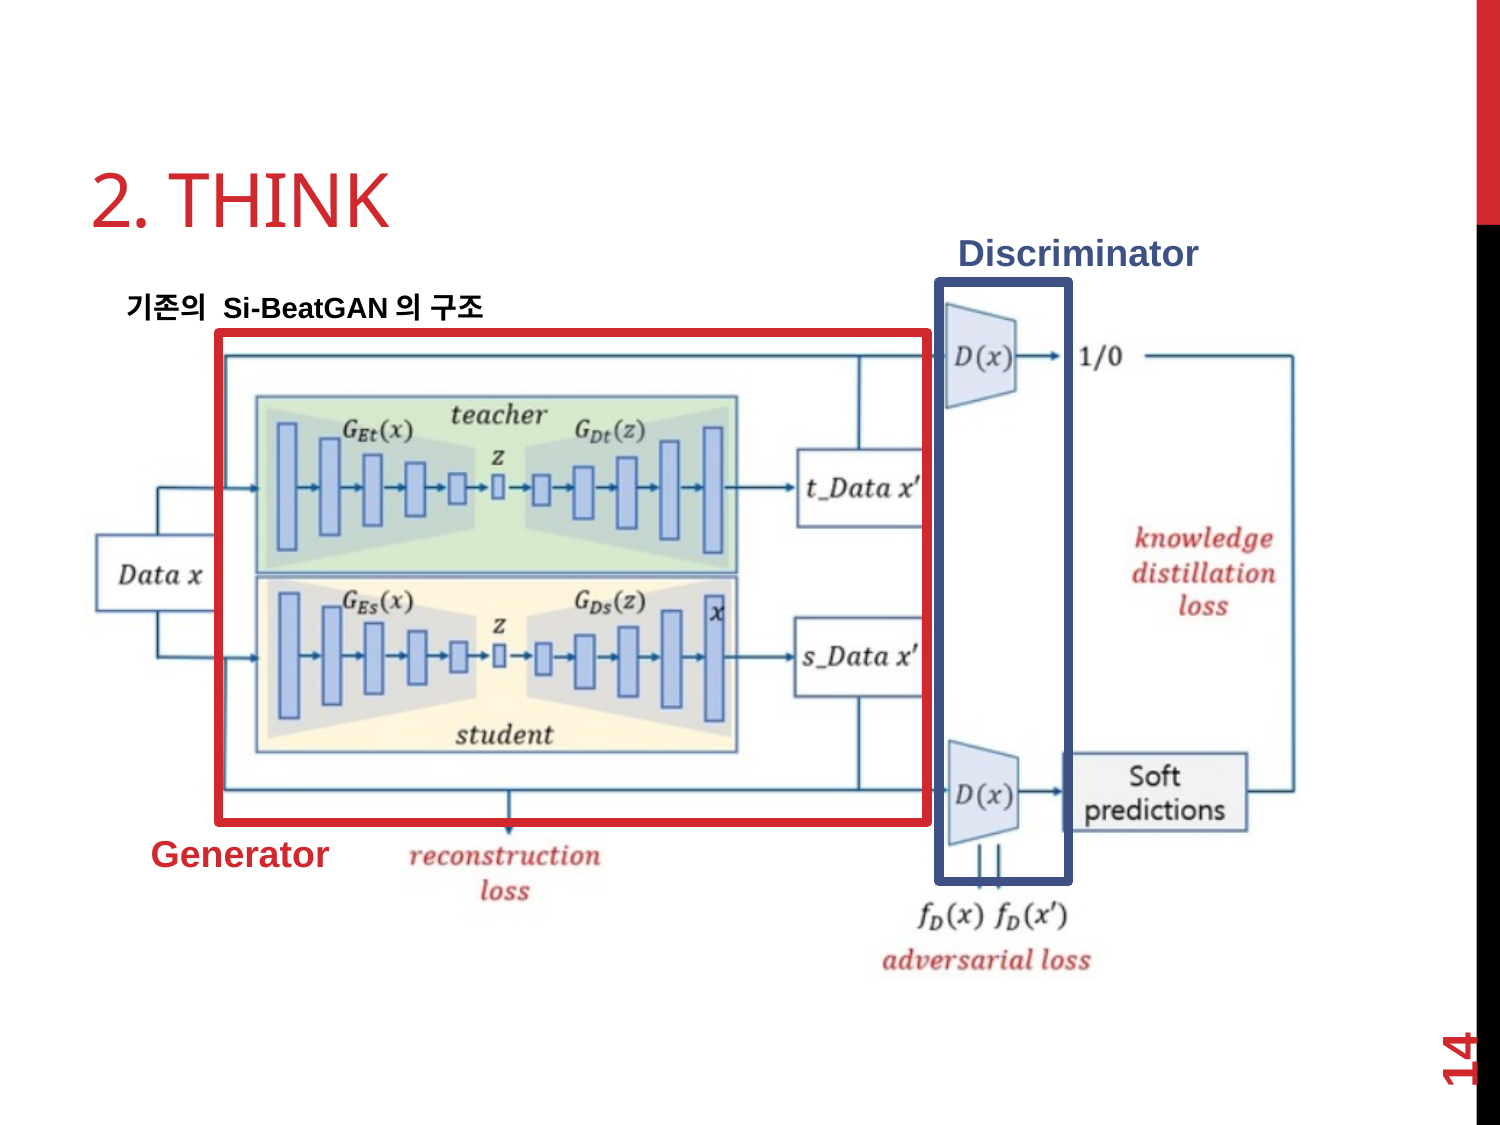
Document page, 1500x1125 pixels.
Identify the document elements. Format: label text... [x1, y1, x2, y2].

text_box Discriminator [943, 221, 1215, 282]
title 2. think [75, 25, 1025, 250]
picture [76, 290, 1411, 989]
text_box [937, 280, 1071, 285]
slide_number 14 [1427, 887, 1488, 1104]
